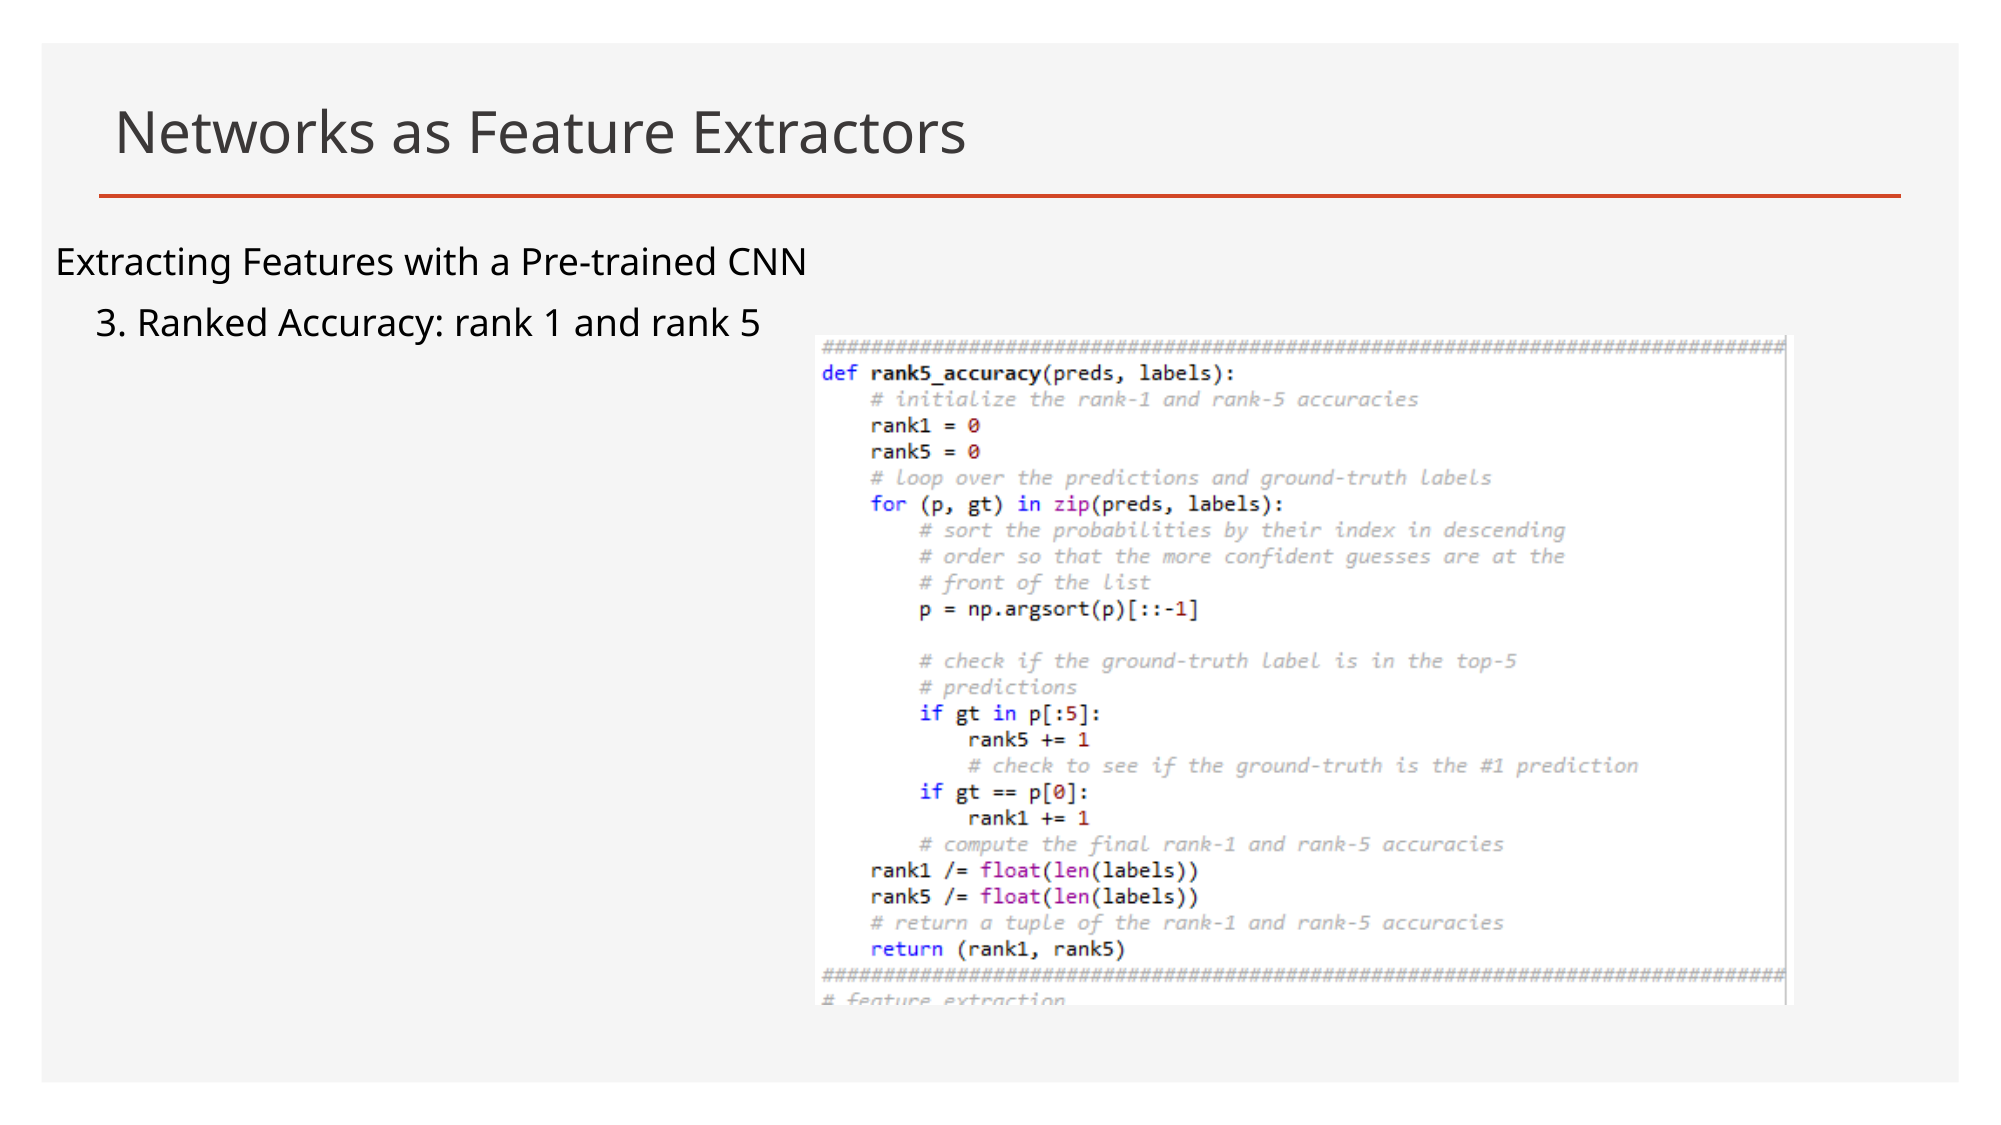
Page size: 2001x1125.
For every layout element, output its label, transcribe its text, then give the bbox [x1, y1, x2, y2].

picture [815, 335, 1794, 1005]
title Networks as Feature Extractors [99, 73, 1901, 197]
text_box 3. Ranked Accuracy: rank 1 and rank 5 [80, 291, 777, 351]
text_box Extracting Features with a Pre-trained CNN [40, 230, 824, 291]
